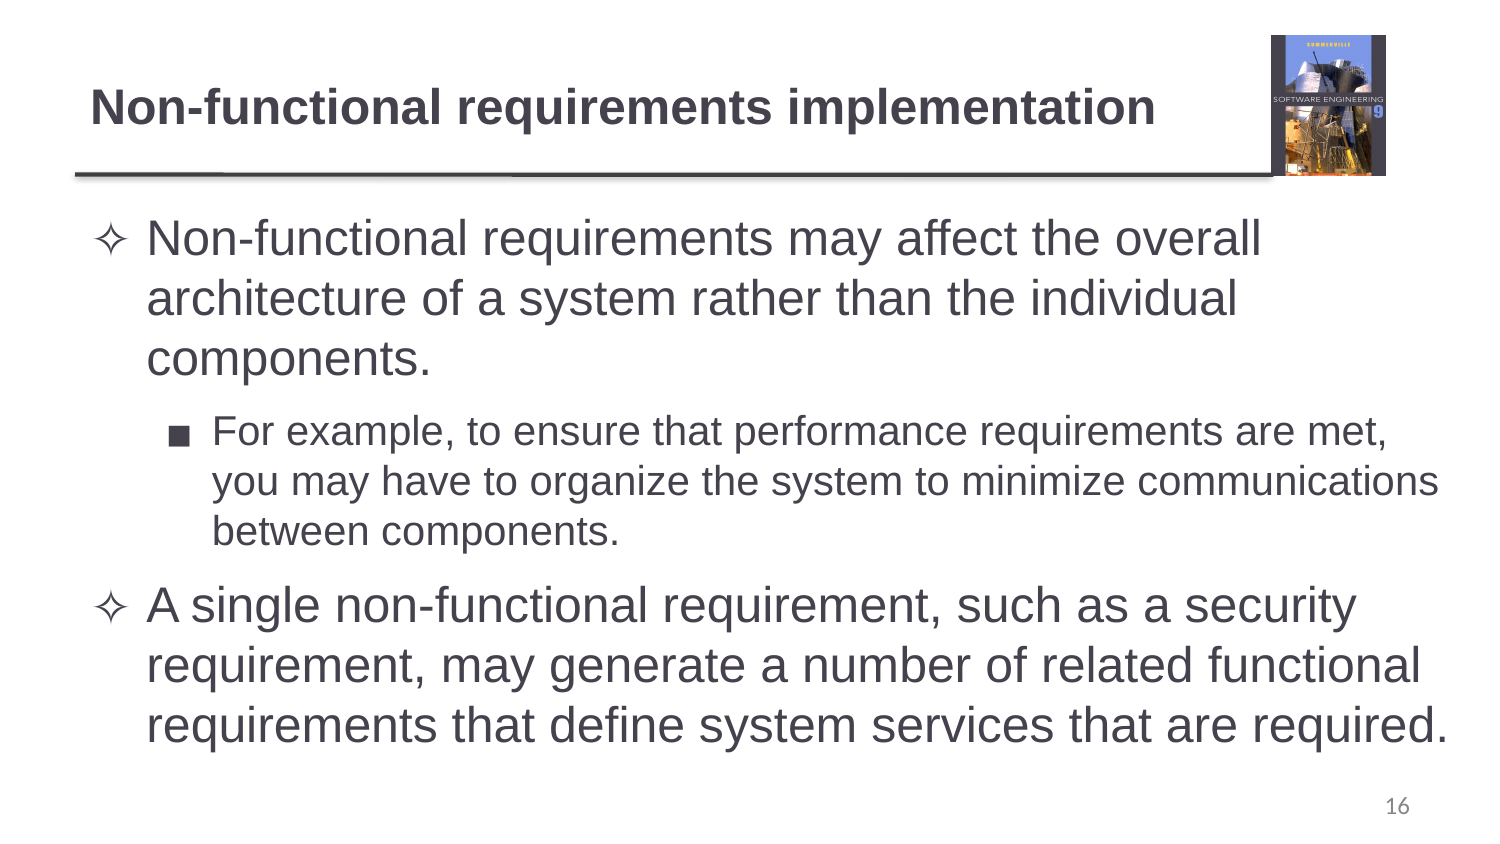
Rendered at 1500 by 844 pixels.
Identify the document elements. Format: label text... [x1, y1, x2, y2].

picture [1272, 35, 1386, 176]
title Non-functional requirements implementation [75, 33, 1272, 175]
slide_number ‹#› [1074, 782, 1425, 827]
list Non-functional requirements may affect the overall architecture of a system rather than the individual components. For example, to ensure that performance requirements are met, you may have to organize the system to minimize communications between components. A single non-functional requirement, such as a security requirement, may generate a number of related functional requirements that define system services that are required. [75, 197, 1480, 794]
